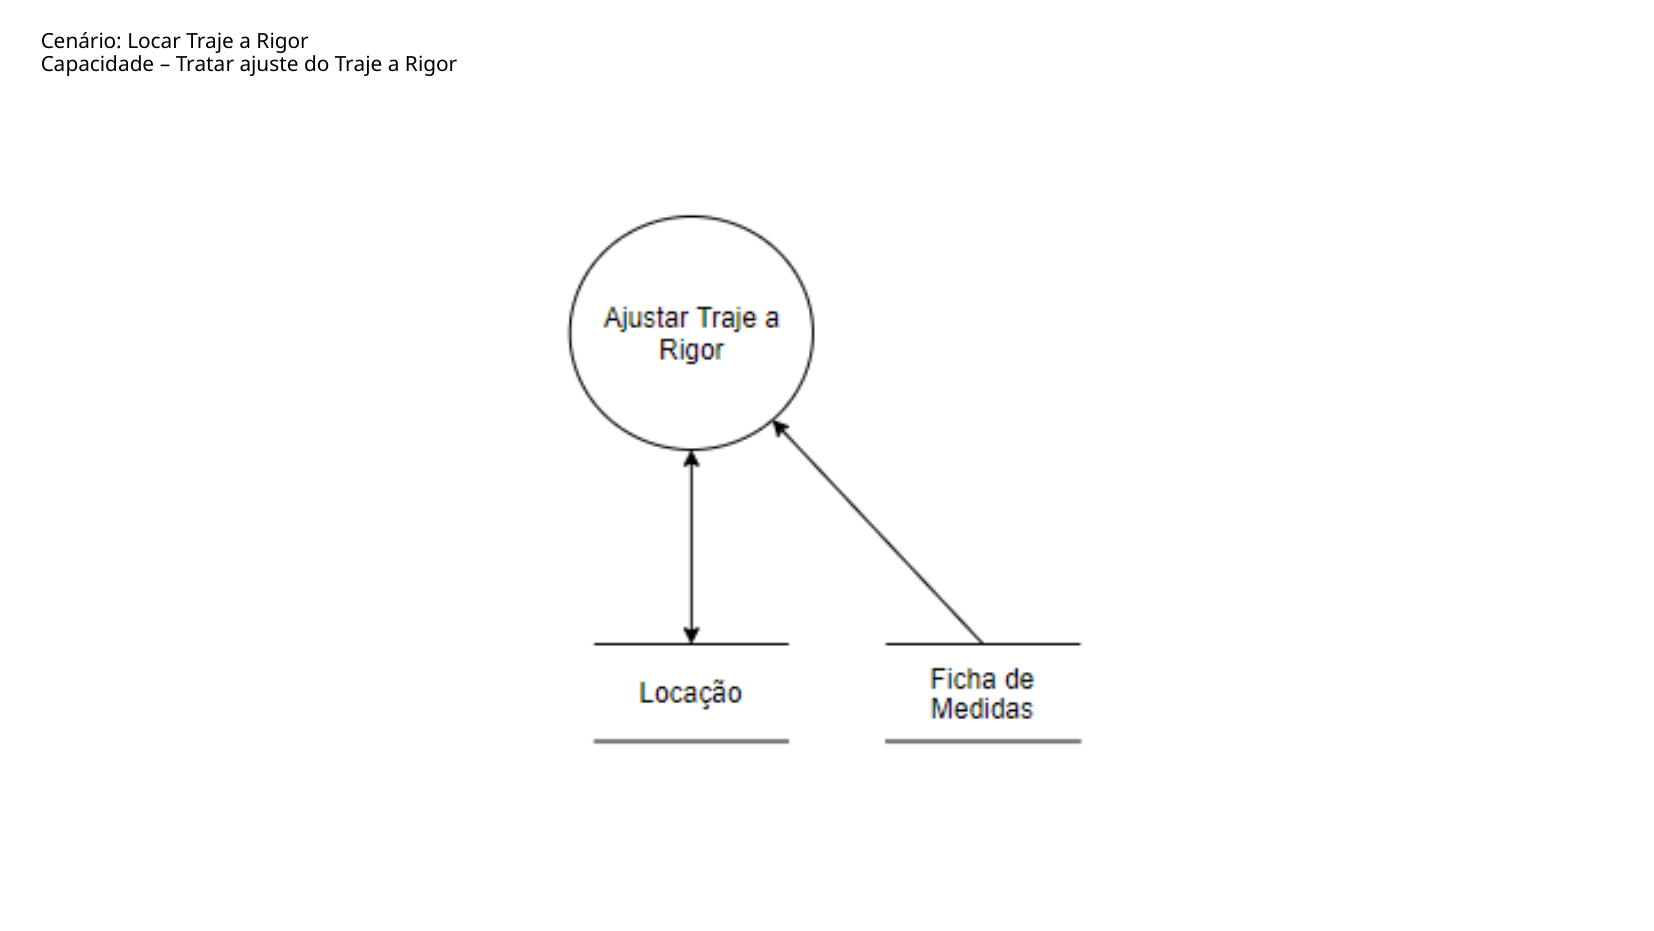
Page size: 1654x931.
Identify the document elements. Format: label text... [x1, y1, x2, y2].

text_box Cenário: Locar Traje a Rigor Capacidade – Tratar ajuste do Traje a Rigor [26, 23, 493, 57]
picture [554, 200, 1094, 758]
